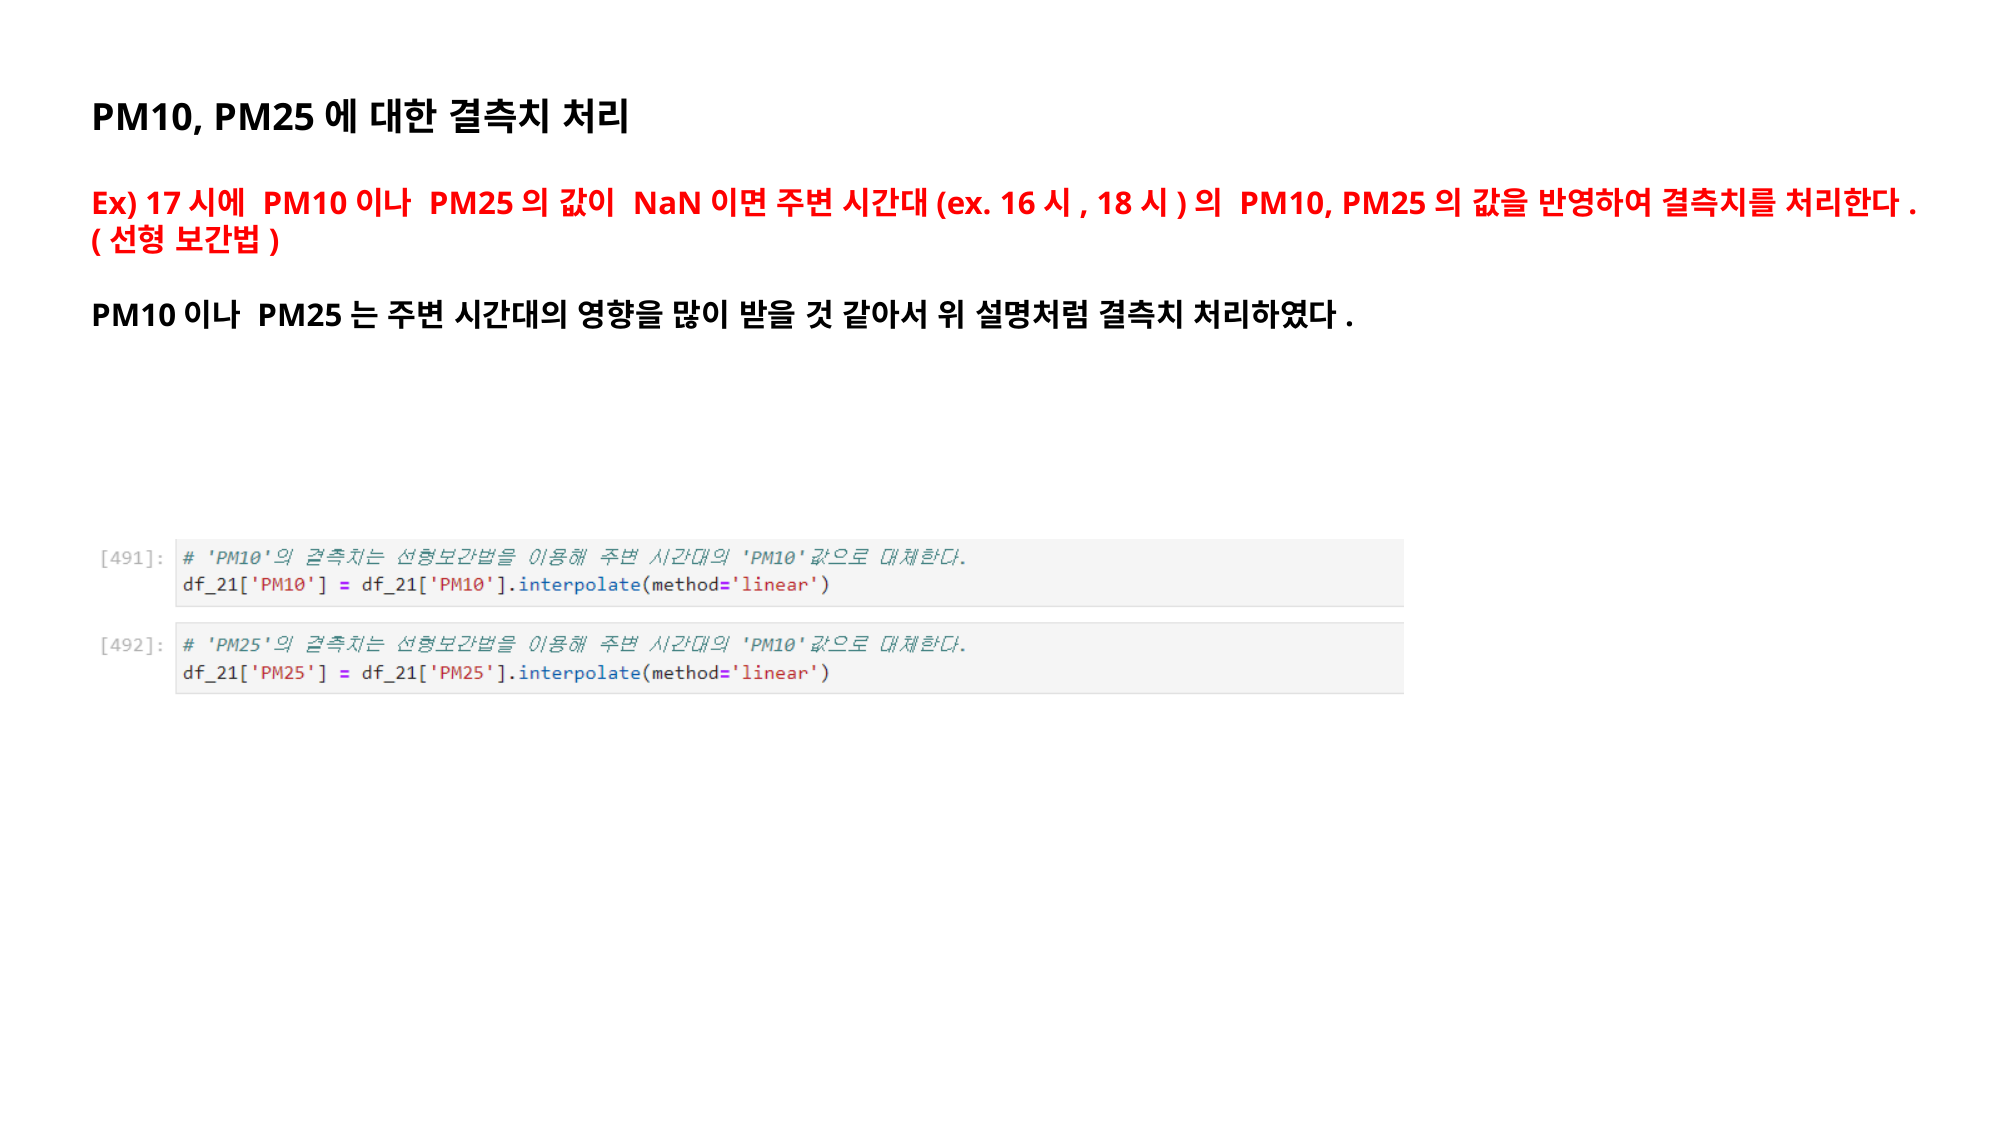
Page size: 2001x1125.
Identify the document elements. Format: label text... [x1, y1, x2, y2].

text_box PM10, PM25에 대한 결측치 처리 Ex) 17시에 PM10이나 PM25의 값이 NaN이면 주변 시간대(ex. 16시, 18시)의 PM10, PM25의 값을 반영하여 결측치를 처리한다. (선형 보간법) PM10이나 PM25는 주변 시간대의 영향을 많이 받을 것 같아서 위 설명처럼 결측치 처리하였다. [76, 85, 1930, 341]
picture [93, 539, 1404, 698]
